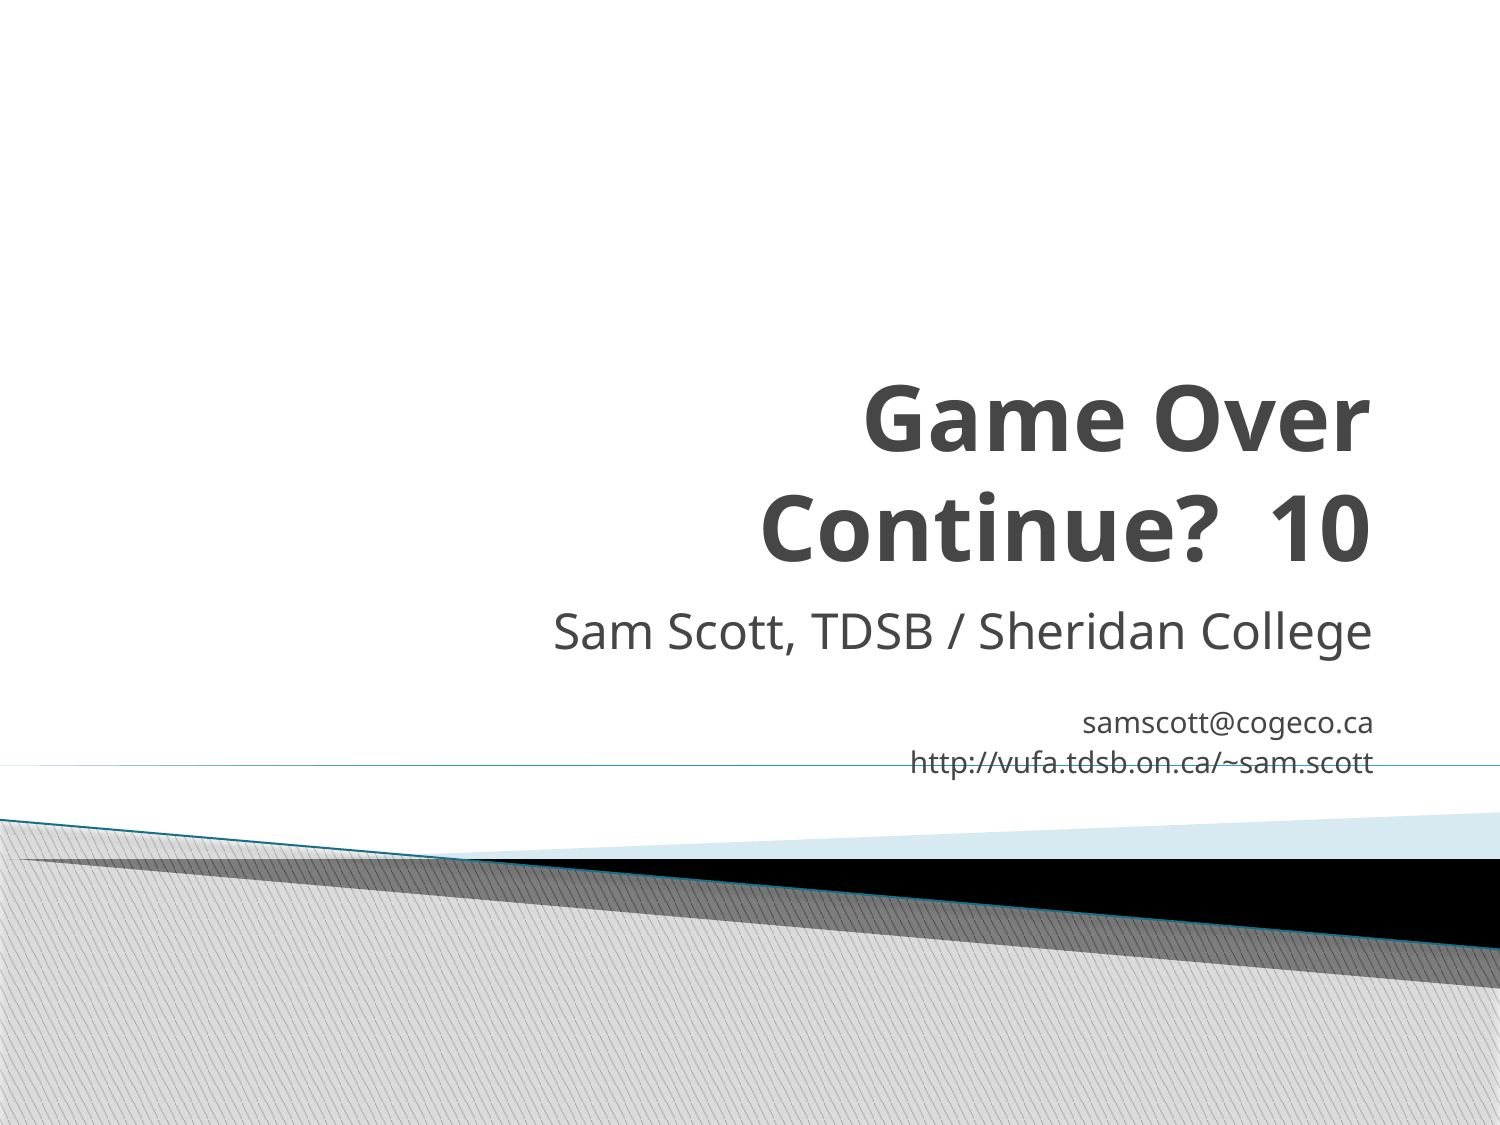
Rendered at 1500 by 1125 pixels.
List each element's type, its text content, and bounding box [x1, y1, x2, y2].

picture [5, 859, 1500, 989]
title Game Over Continue? 10 [112, 287, 1388, 588]
subtitle Sam Scott, TDSB / Sheridan College samscott@cogeco.ca http://vufa.tdsb.on.ca/~sam.scott [112, 592, 1388, 790]
